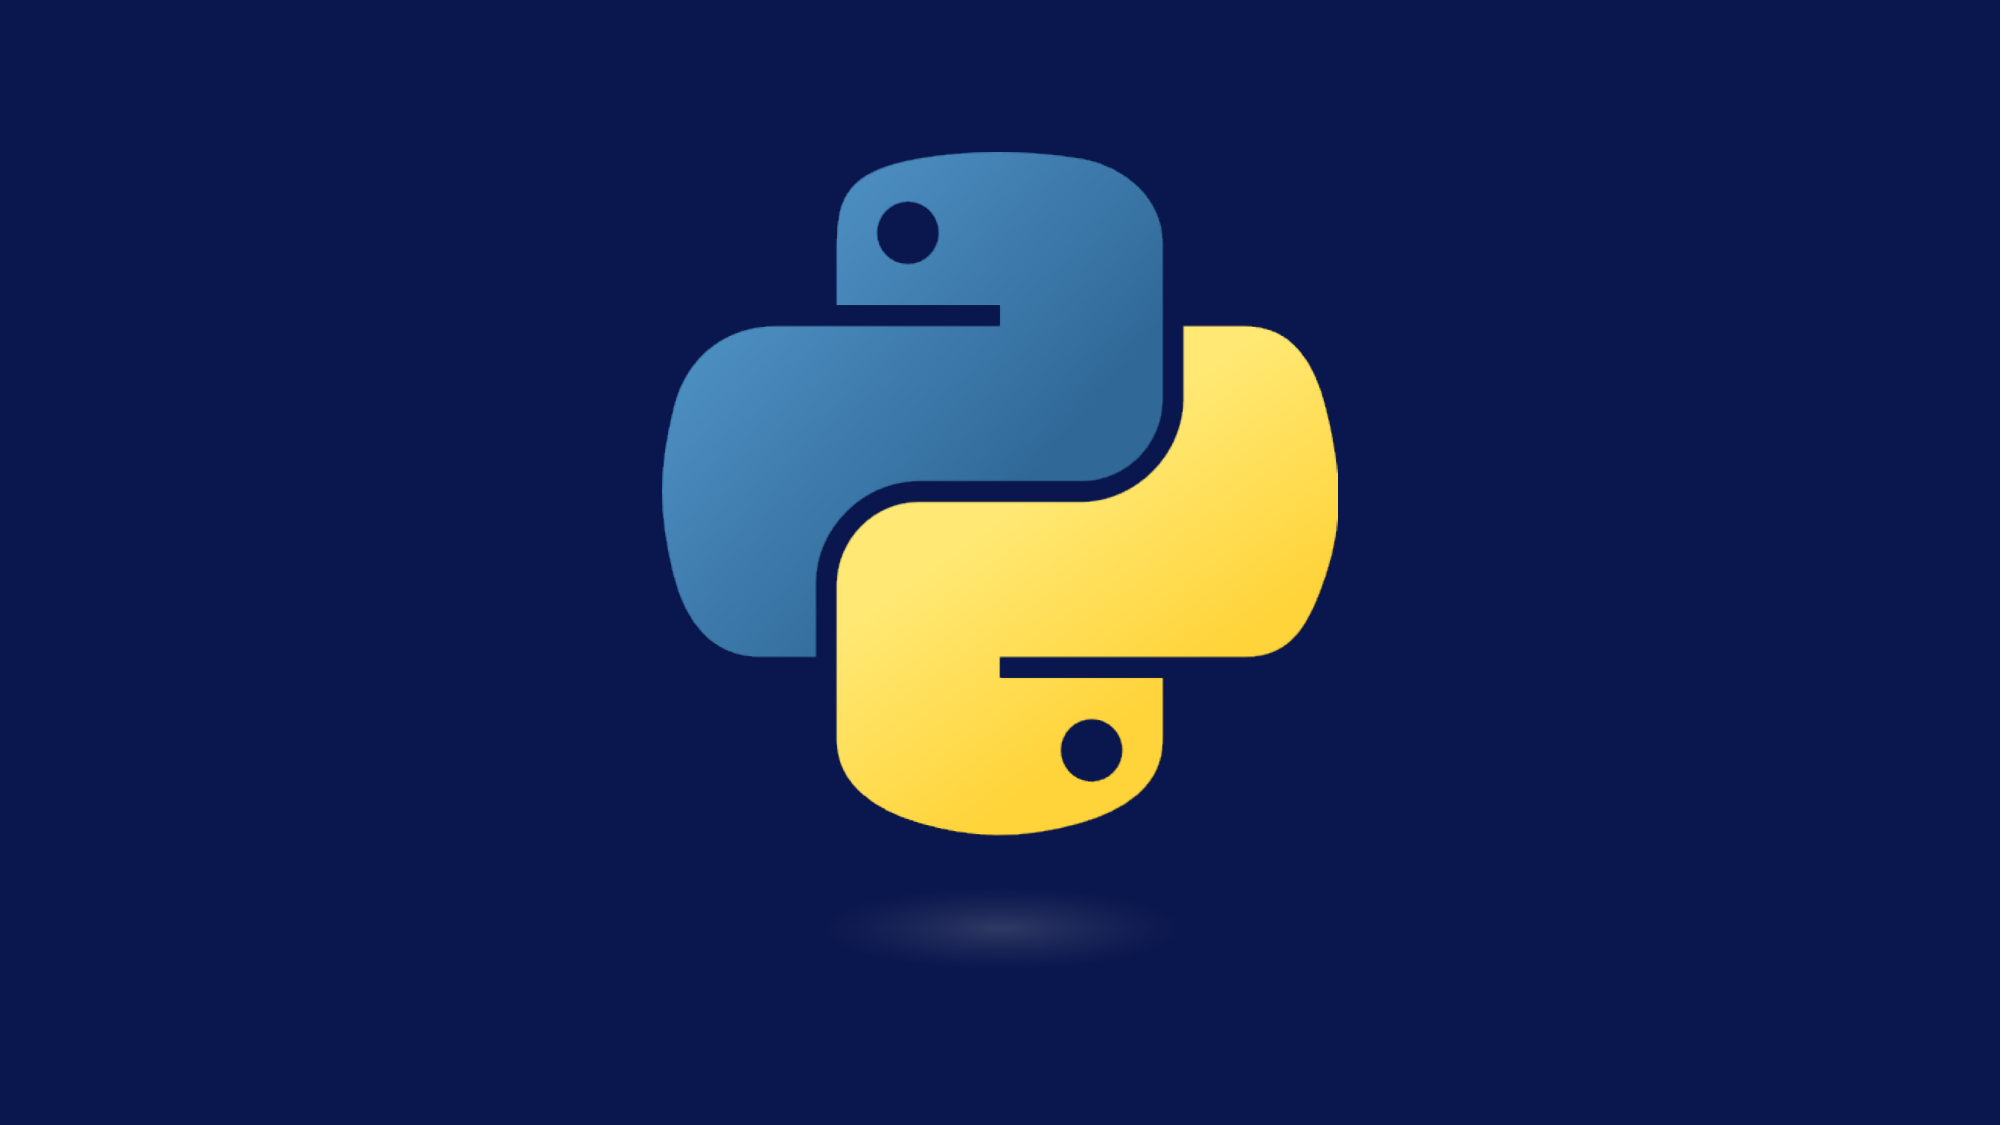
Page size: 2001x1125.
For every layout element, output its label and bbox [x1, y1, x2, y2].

picture [662, 152, 1338, 973]
